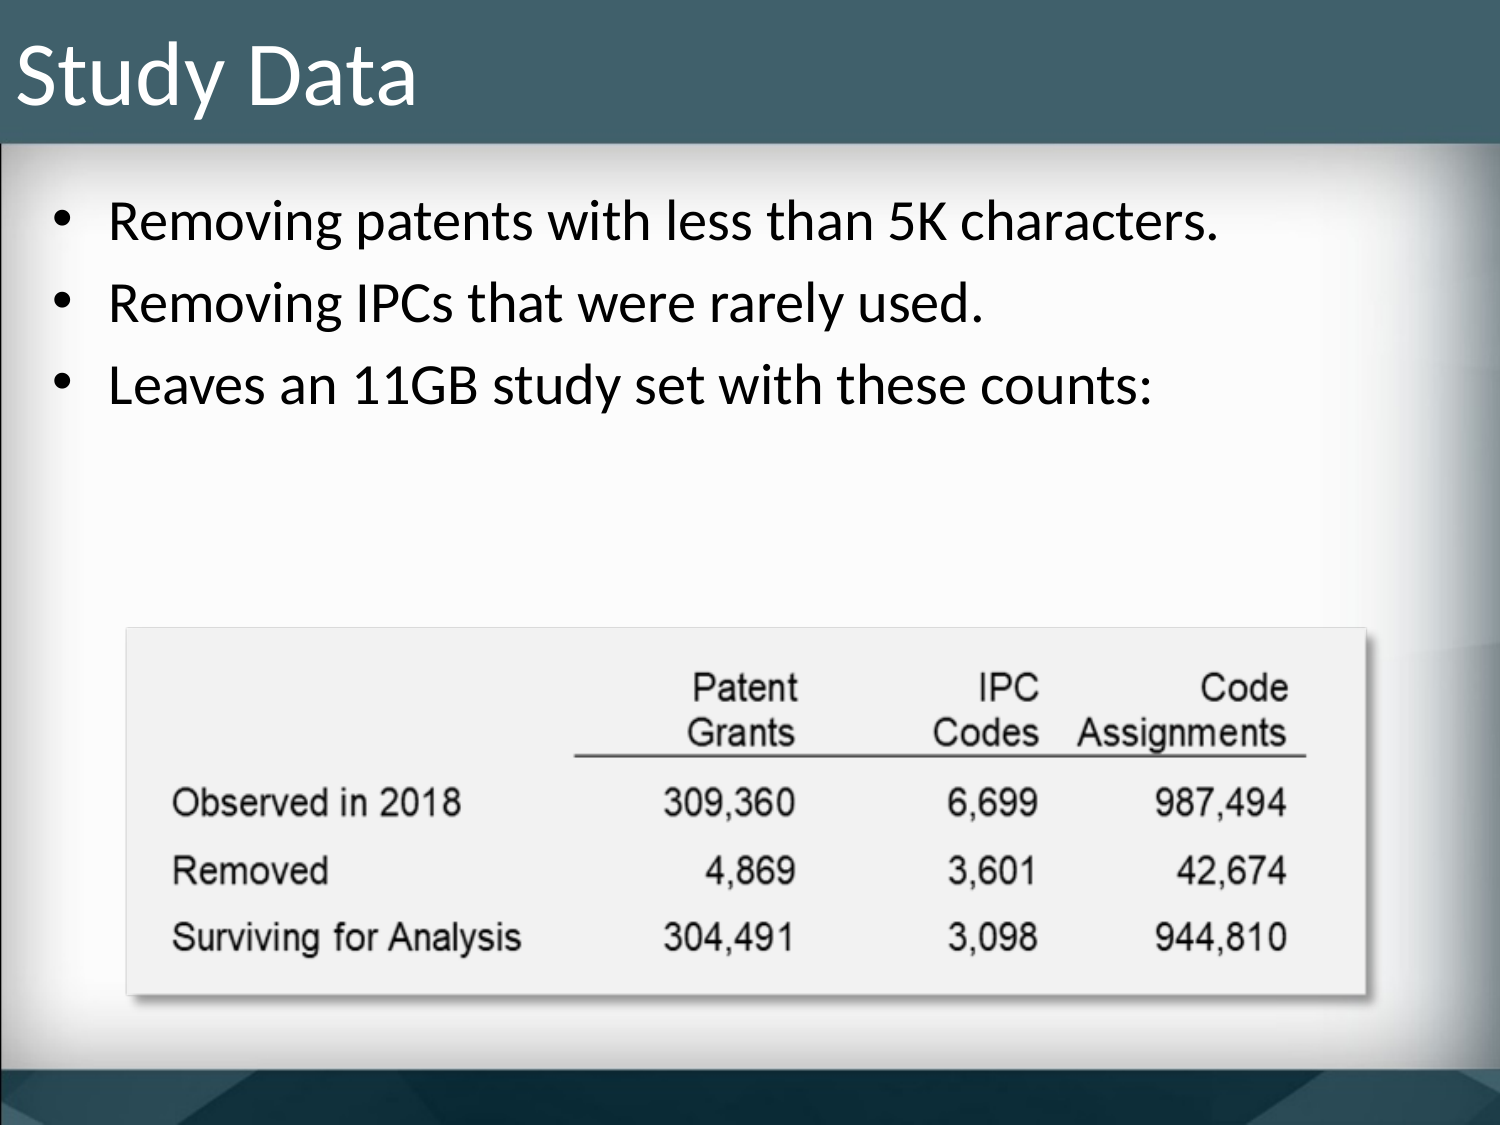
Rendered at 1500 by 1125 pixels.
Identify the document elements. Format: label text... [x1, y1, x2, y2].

title Study Data [0, 0, 1500, 138]
list Removing patents with less than 5K characters. Removing IPCs that were rarely used. Leaves an 11GB study set with these counts: [37, 174, 1475, 1075]
picture [0, 138, 1500, 1125]
